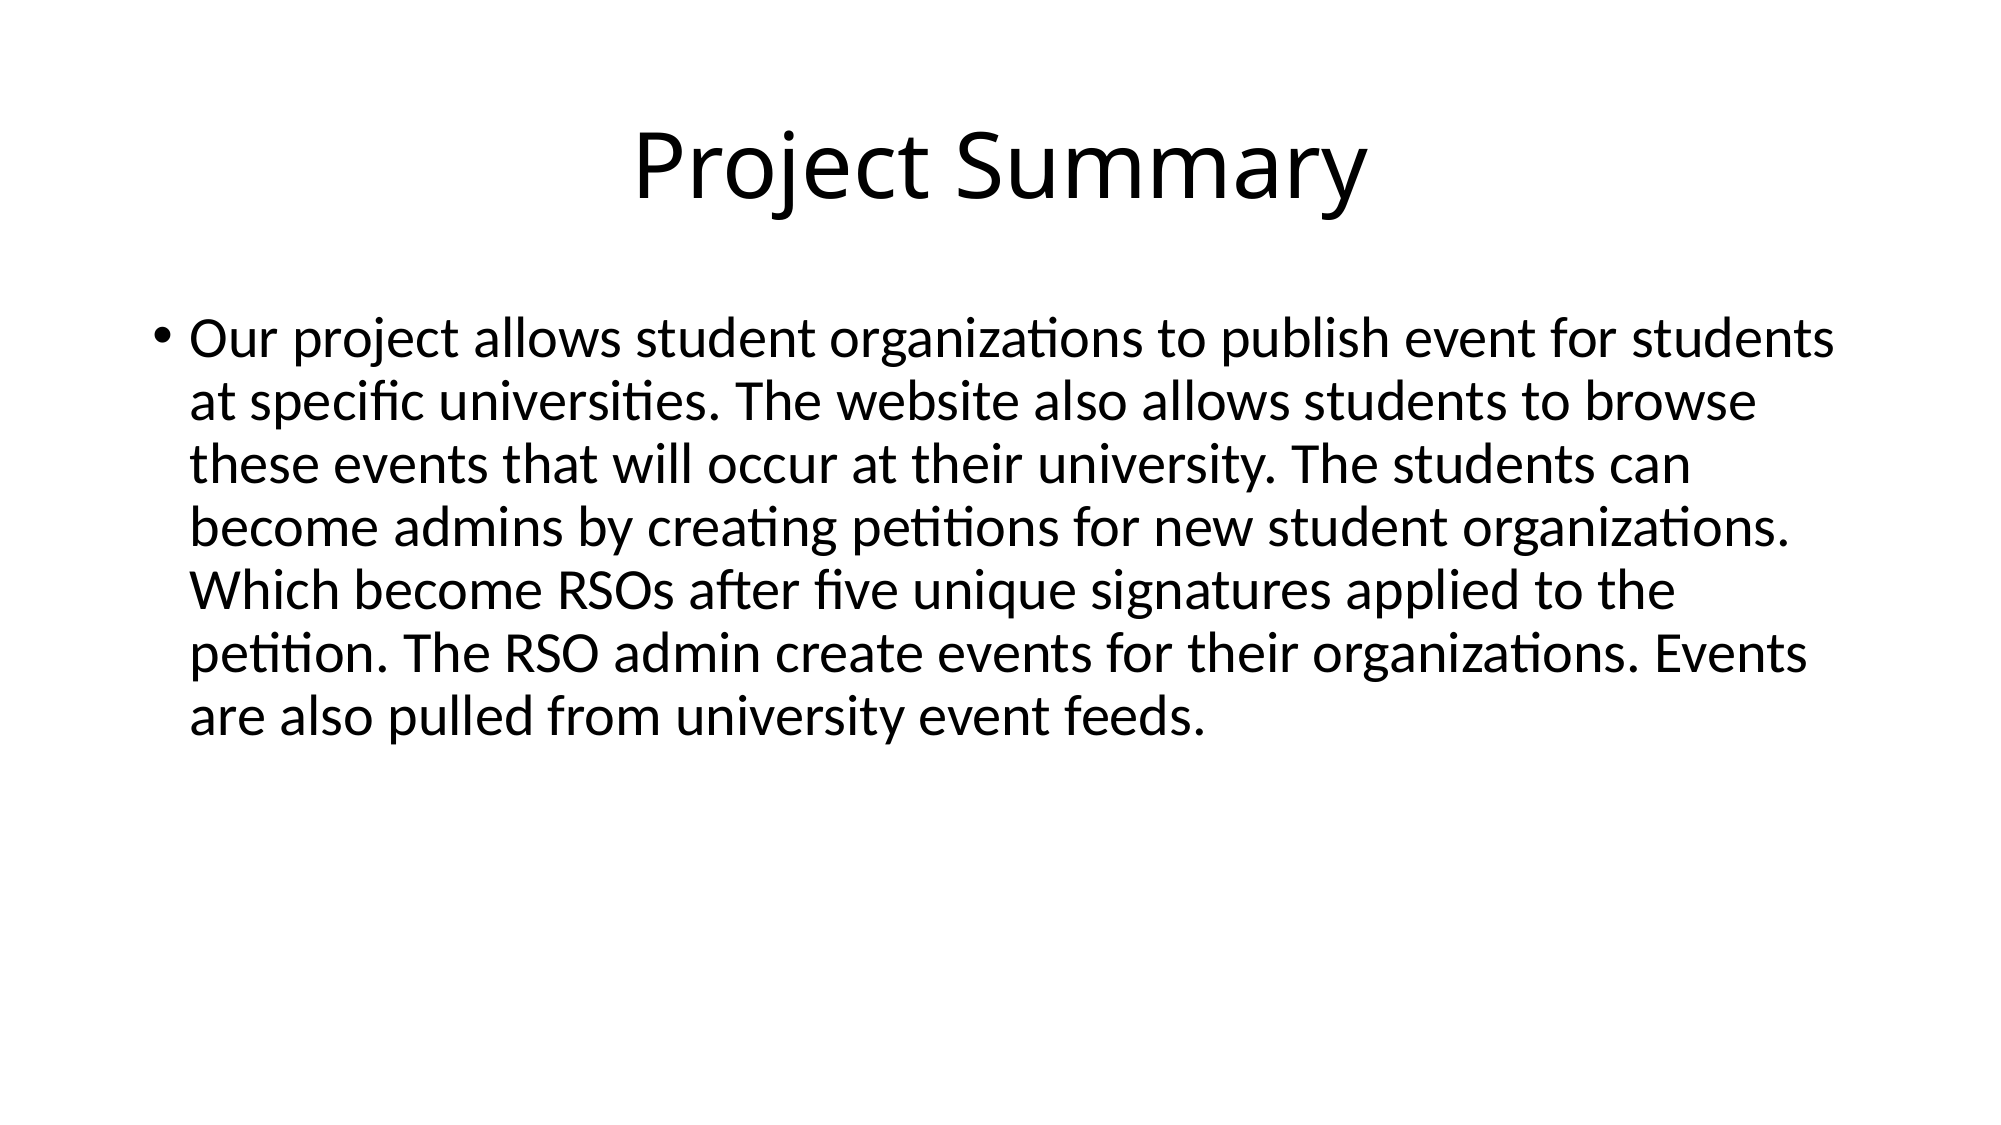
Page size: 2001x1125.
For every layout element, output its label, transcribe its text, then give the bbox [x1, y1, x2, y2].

list Our project allows student organizations to publish event for students at specific universities. The website also allows students to browse these events that will occur at their university. The students can become admins by creating petitions for new student organizations. Which become RSOs after five unique signatures applied to the petition. The RSO admin create events for their organizations. Events are also pulled from university event feeds. [137, 299, 1863, 1014]
title Project Summary [137, 59, 1863, 278]
